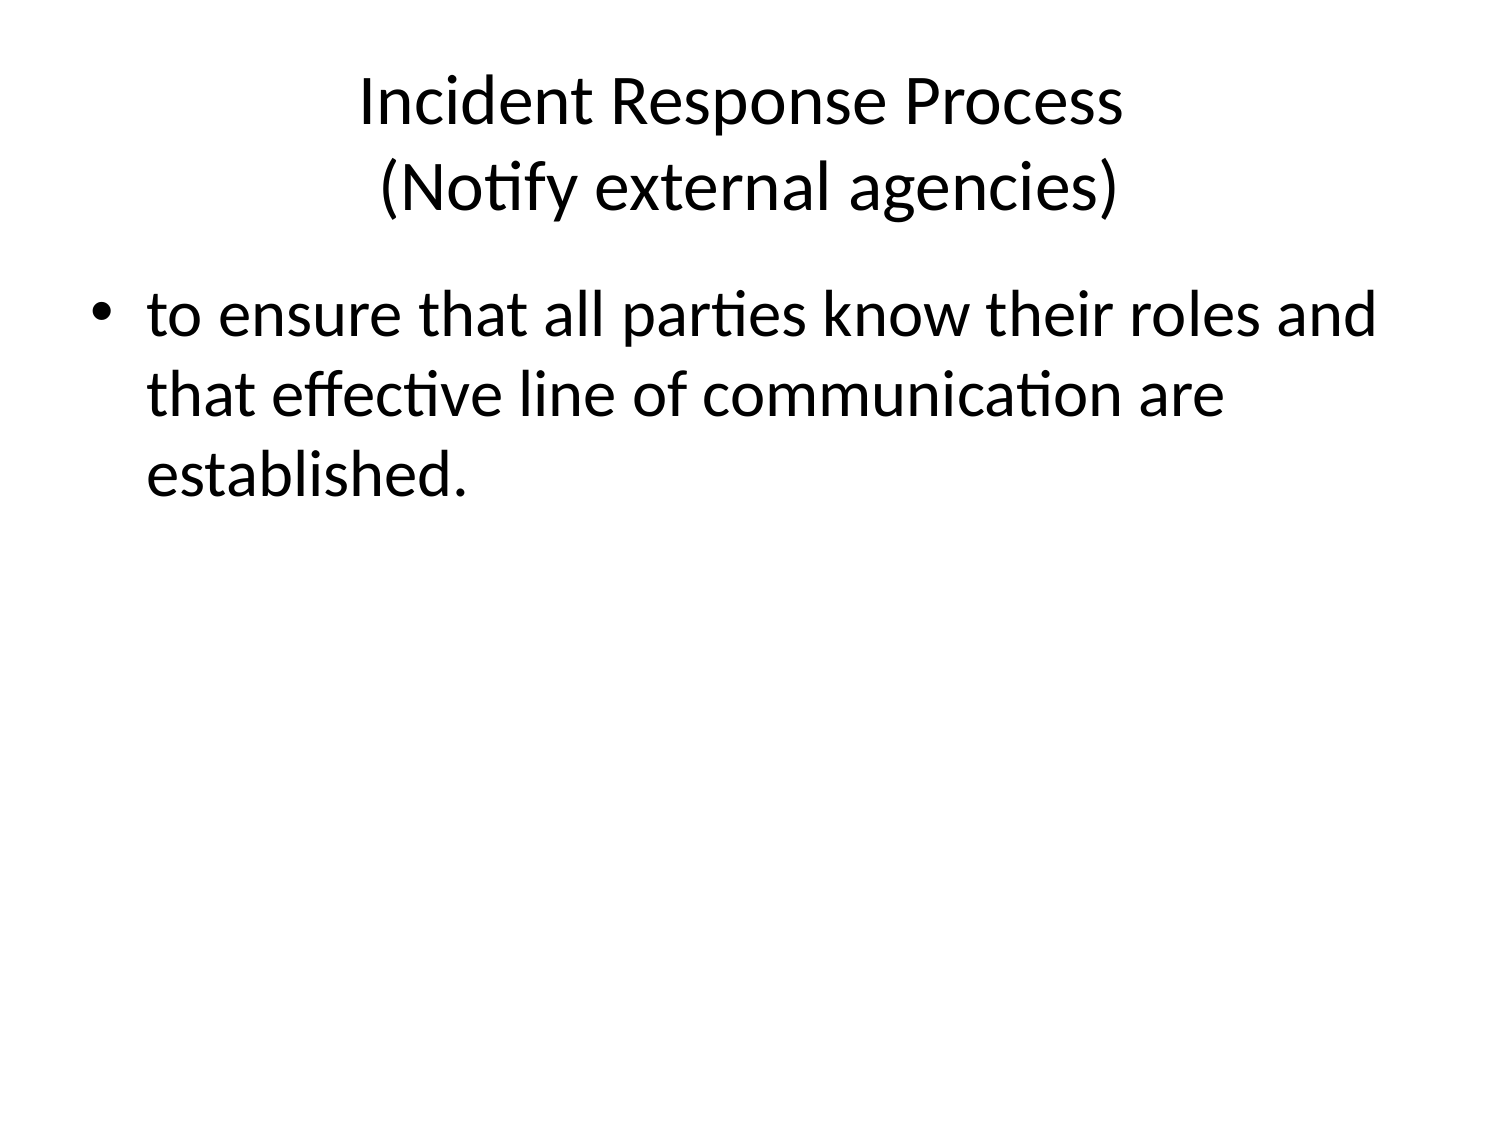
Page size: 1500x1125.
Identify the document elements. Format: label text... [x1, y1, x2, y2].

title Incident Response Process (Notify external agencies) [75, 45, 1425, 233]
list to ensure that all parties know their roles and that effective line of communication are established. [75, 262, 1425, 1005]
